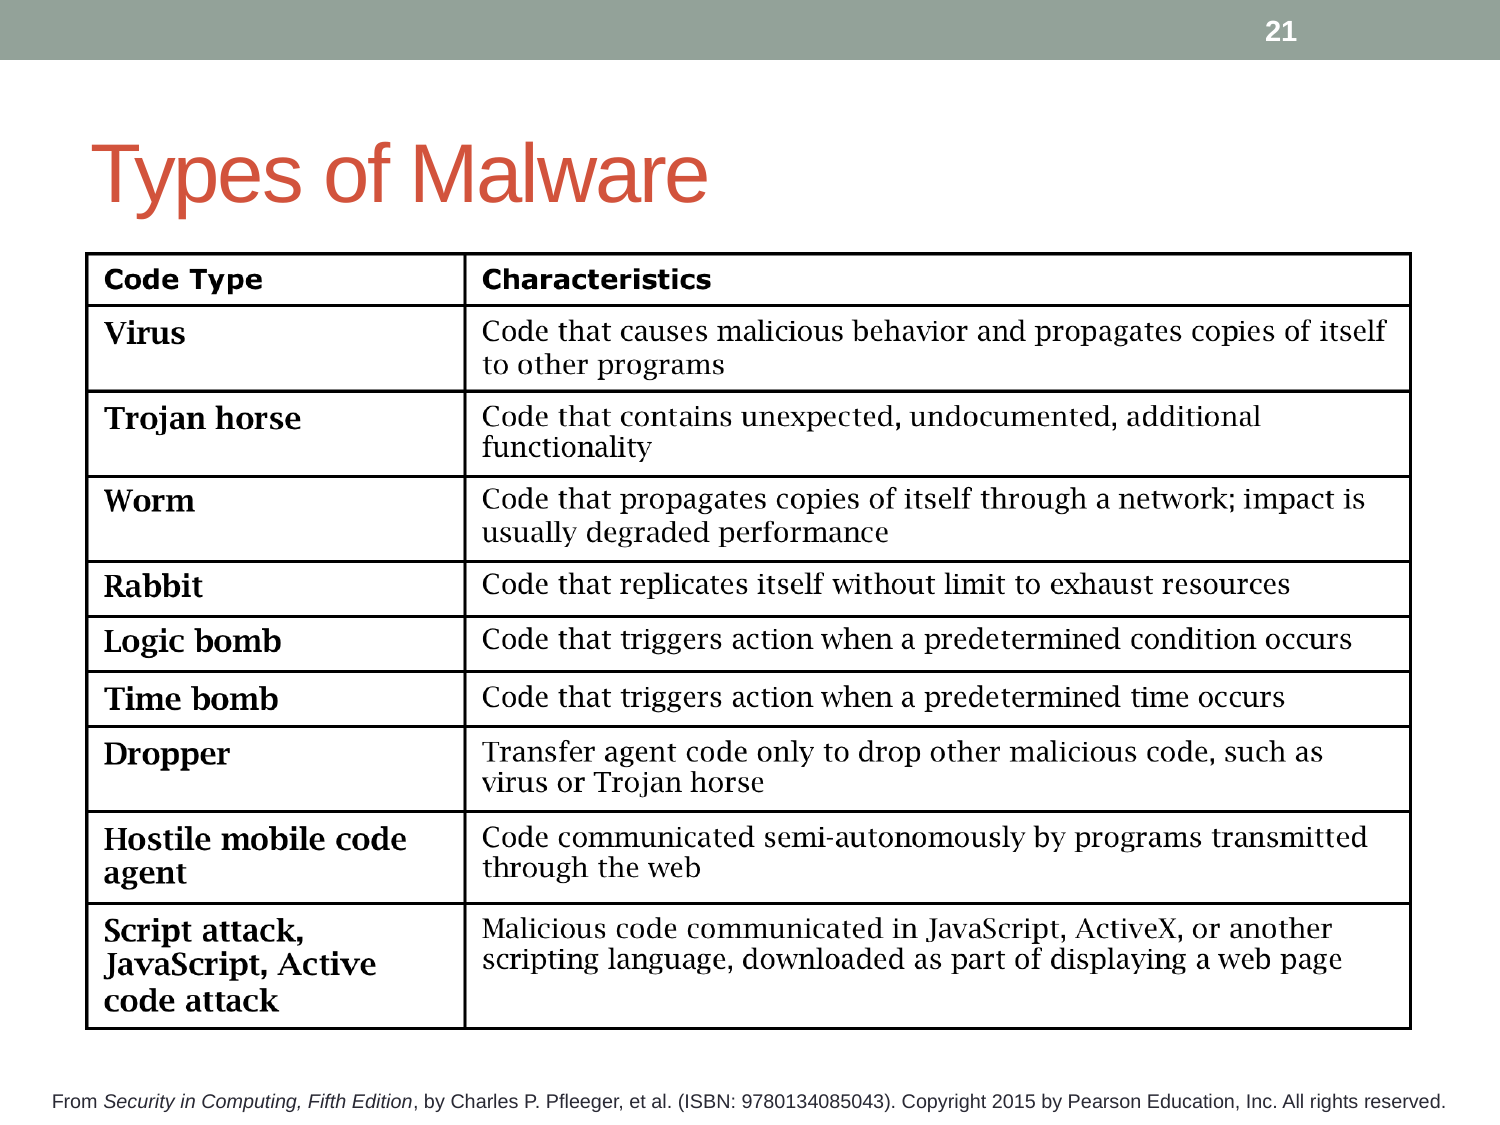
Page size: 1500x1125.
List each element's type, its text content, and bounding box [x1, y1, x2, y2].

slide_number 21 [1250, 3, 1425, 57]
footer From Security in Computing, Fifth Edition, by Charles P. Pfleeger, et al. (ISBN: 9780134085043). Copyright 2015 by Pearson Education, Inc. All rights reserved. [0, 1073, 1500, 1125]
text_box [85, 251, 1437, 1066]
title Types of Malware [75, 87, 1425, 250]
